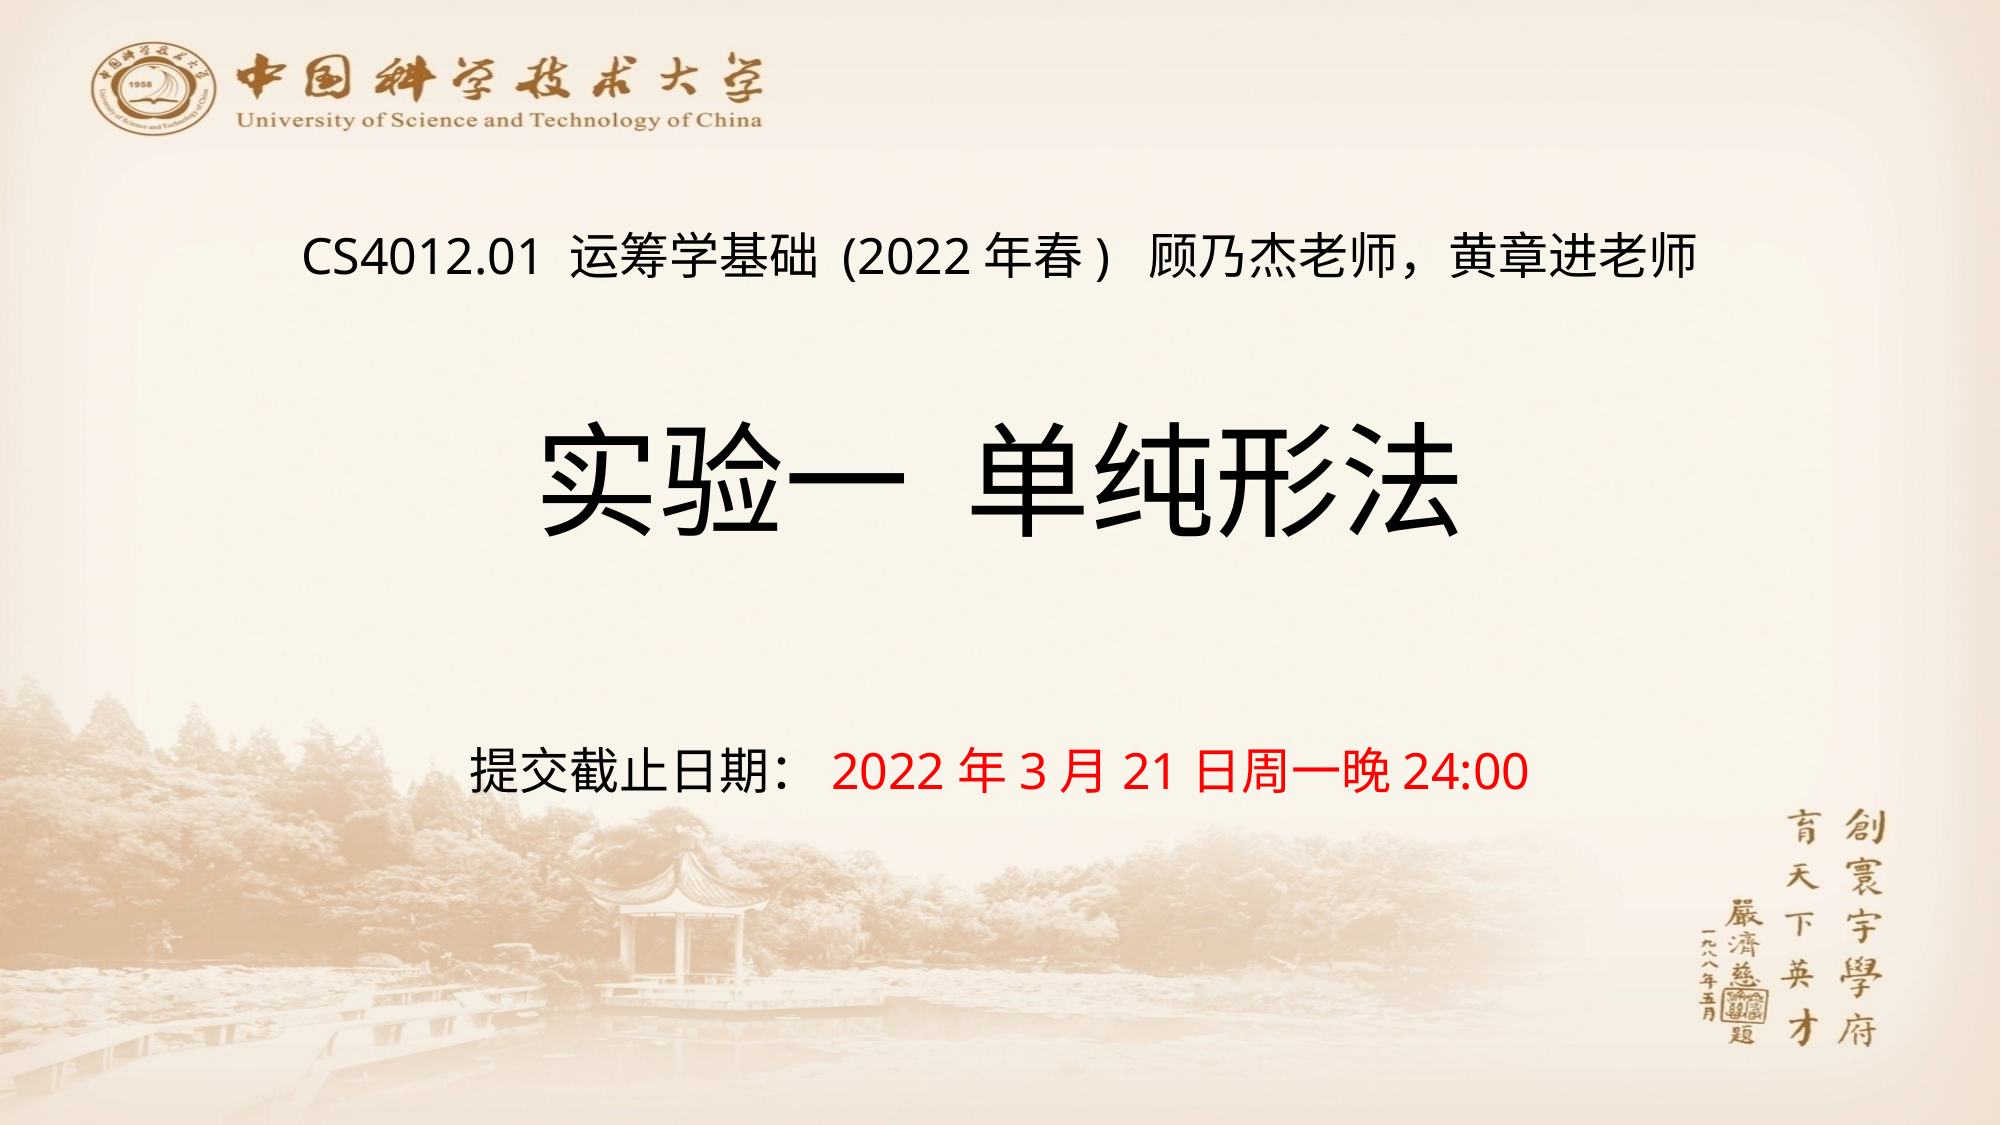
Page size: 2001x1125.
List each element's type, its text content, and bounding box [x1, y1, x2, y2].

list CS4012.01 运筹学基础 (2022年春) 顾乃杰老师，黄章进老师 [249, 223, 1750, 325]
subtitle 提交截止日期：2022年3月21日周一晚24:00 [249, 739, 1750, 863]
picture [0, 0, 2001, 1125]
title 实验一 单纯形法 [249, 325, 1750, 563]
